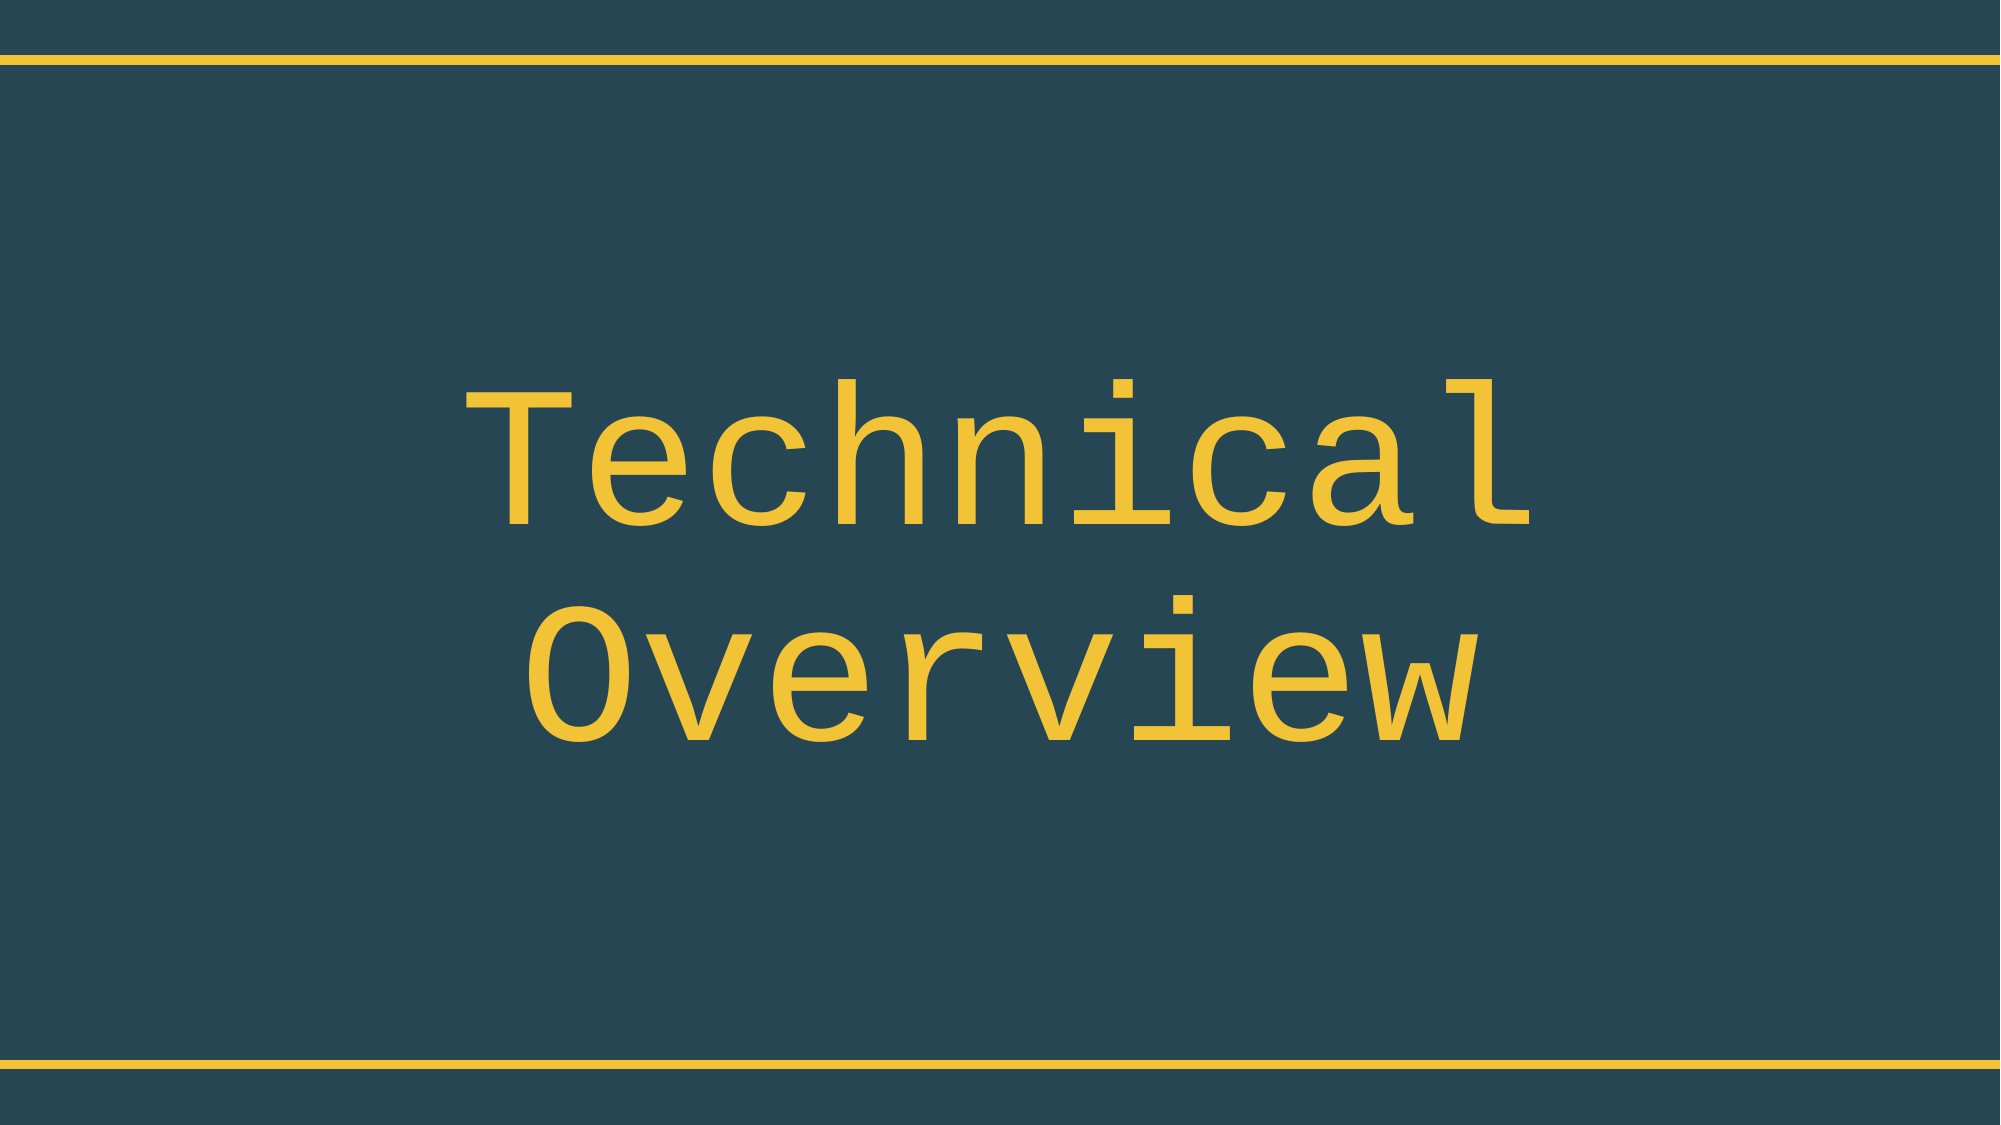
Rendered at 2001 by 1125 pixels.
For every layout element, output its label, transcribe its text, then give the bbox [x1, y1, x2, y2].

title Technical Overview [0, 338, 2000, 791]
